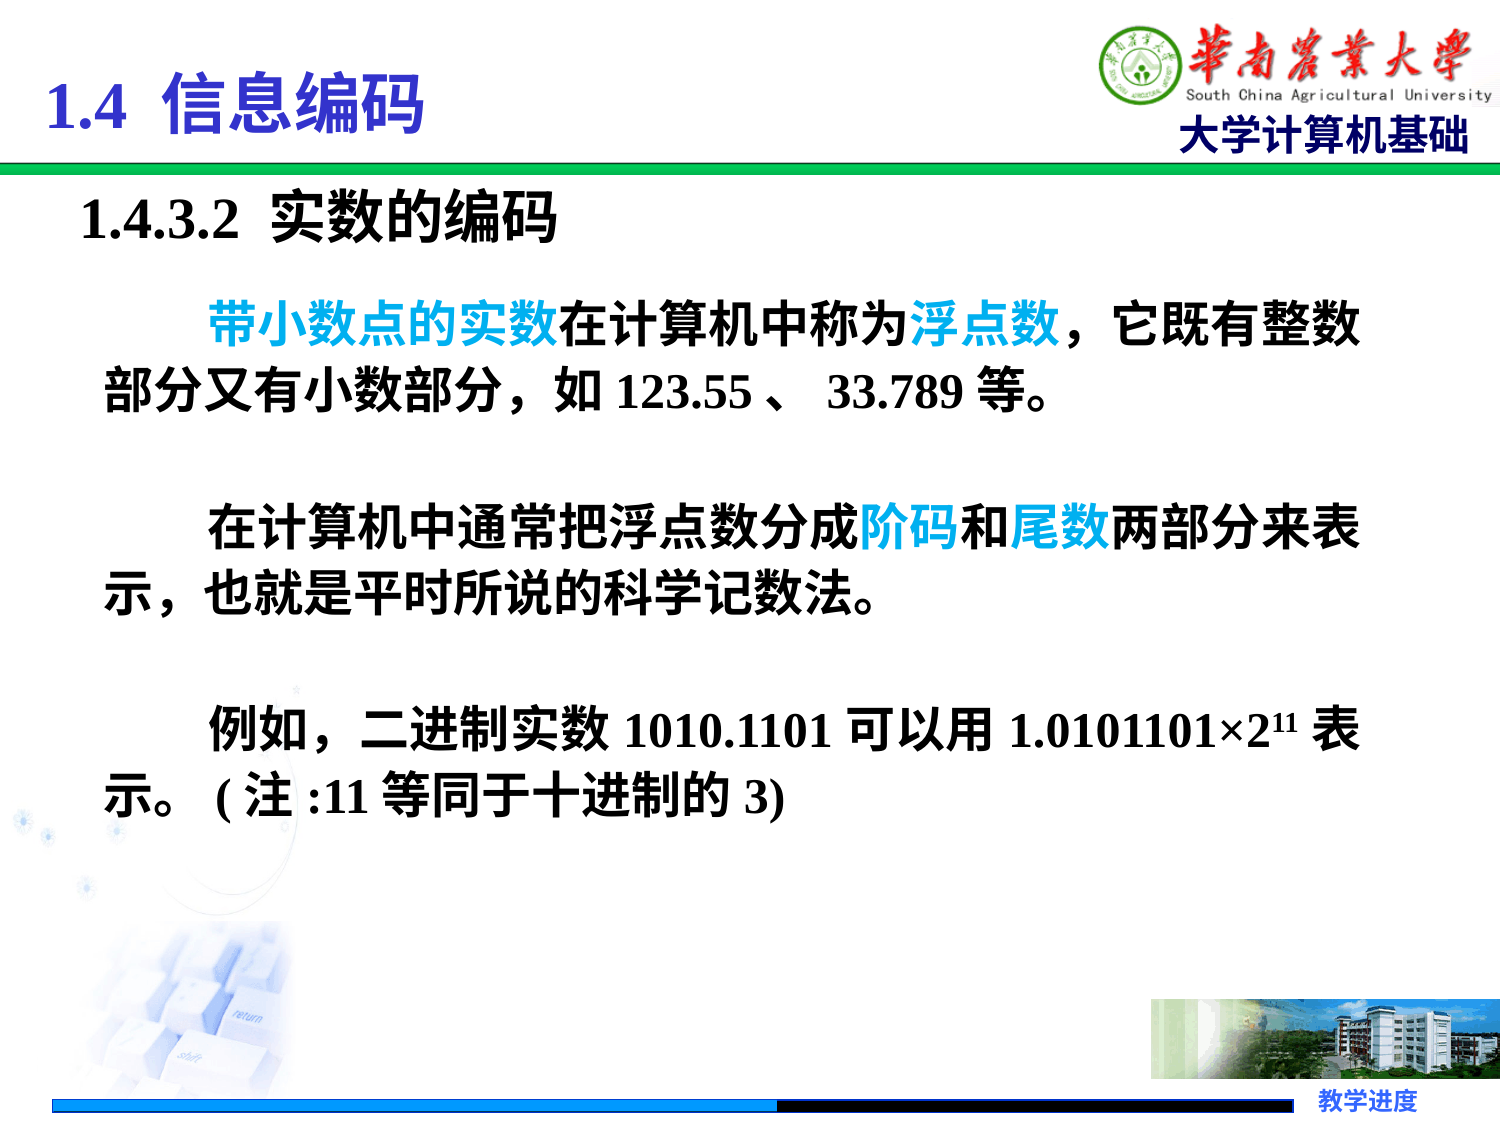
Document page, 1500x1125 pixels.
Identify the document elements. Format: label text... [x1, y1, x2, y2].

text_box [53, 1099, 777, 1112]
picture [0, 162, 1500, 175]
text_box 1.4 信息编码 [29, 54, 715, 150]
picture [1151, 999, 1500, 1079]
picture [1092, 18, 1500, 107]
text_box 带小数点的实数在计算机中称为浮点数，它既有整数部分又有小数部分，如123.55、33.789等。 在计算机中通常把浮点数分成阶码和尾数两部分来表示，也就是平时所说的科学记数法。 例如，二进制实数1010.1101可以用1.0101101×211表示。(注:11等同于十进制的3) [88, 278, 1376, 832]
picture [0, 680, 325, 1118]
text_box 1.4.3.2 实数的编码 [64, 172, 762, 258]
